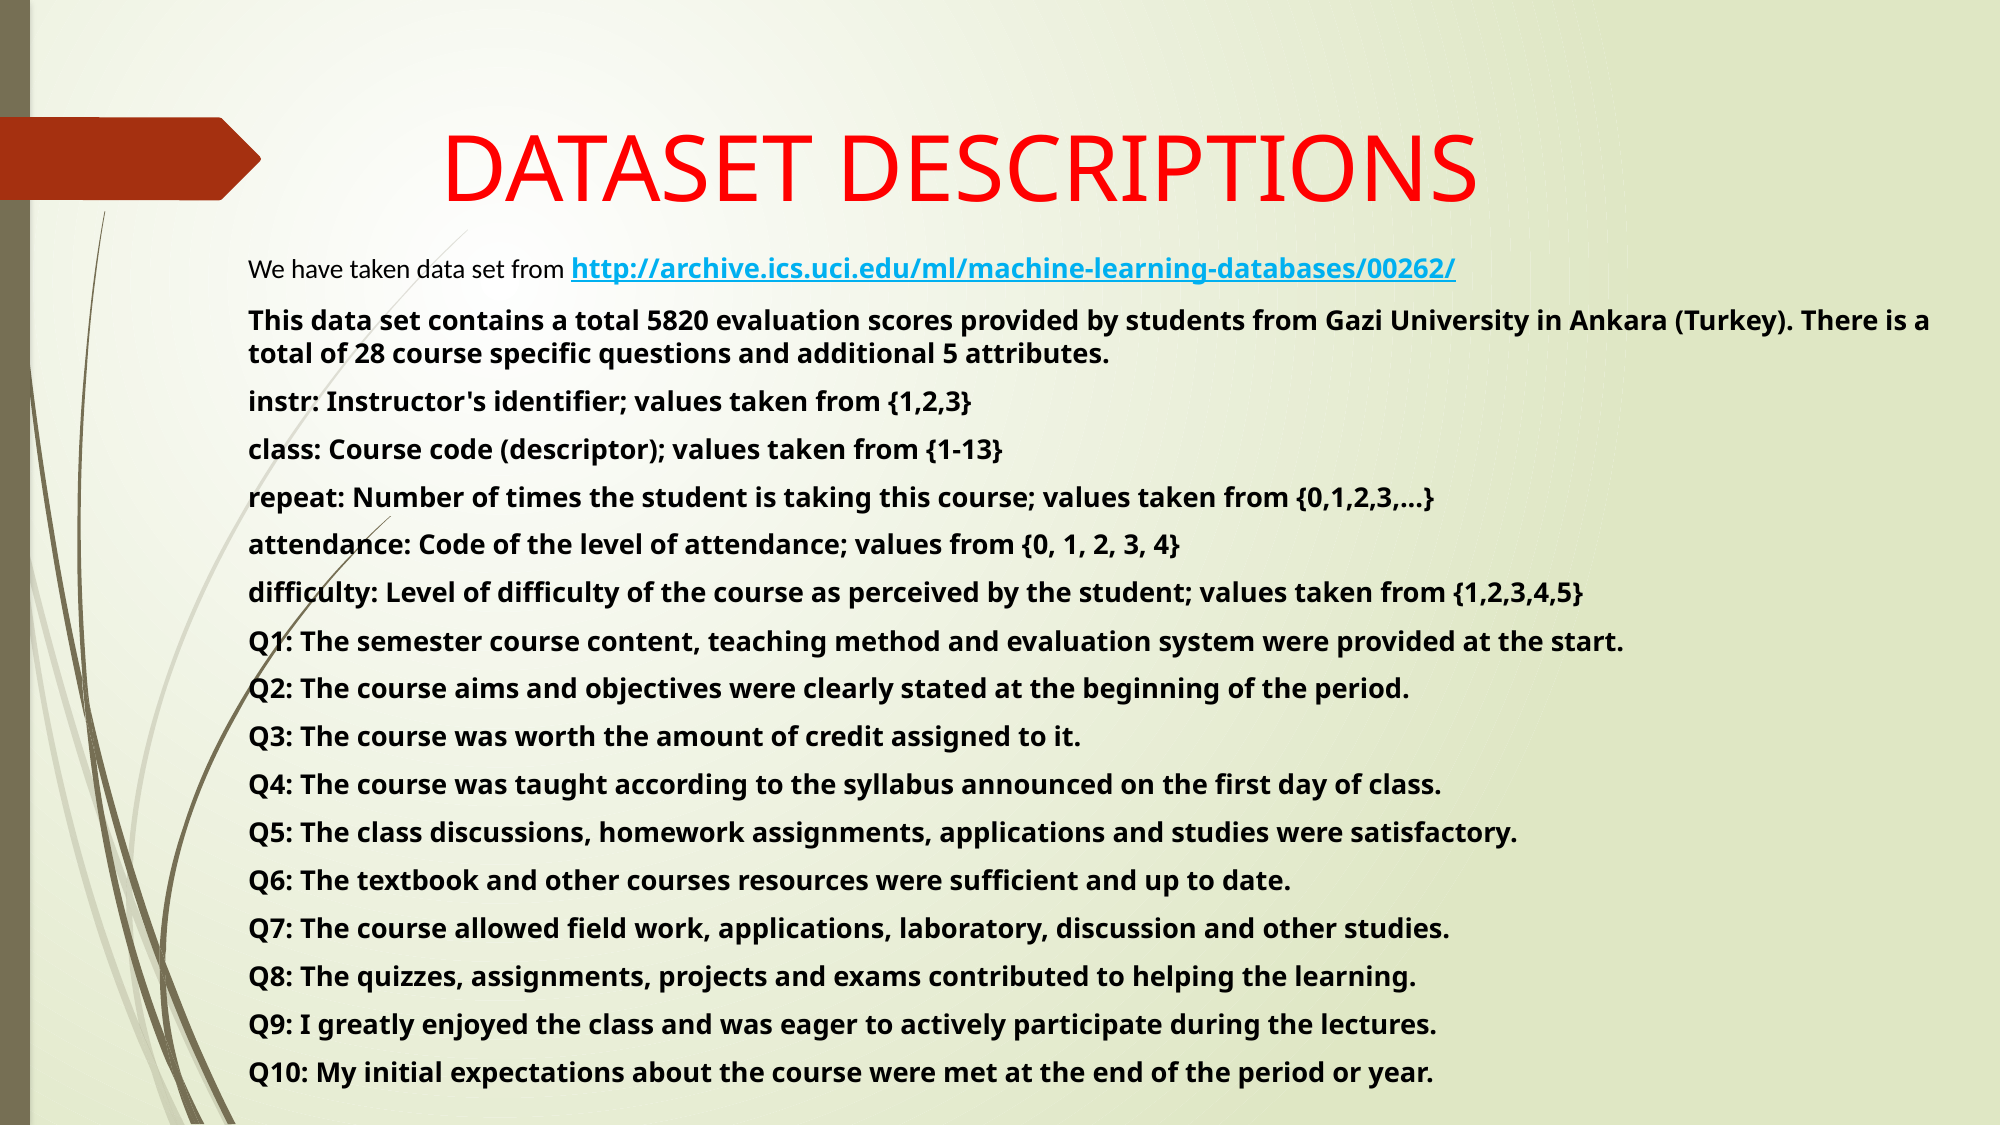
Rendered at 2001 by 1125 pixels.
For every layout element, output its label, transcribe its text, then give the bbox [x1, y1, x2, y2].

title DATASET DESCRIPTIONS [425, 102, 1888, 243]
list We have taken data set from http://archive.ics.uci.edu/ml/machine-learning-databases/00262/ This data set contains a total 5820 evaluation scores provided by students from Gazi University in Ankara (Turkey). There is a total of 28 course specific questions and additional 5 attributes. instr: Instructor's identifier; values taken from {1,2,3} class: Course code (descriptor); values taken from {1-13} repeat: Number of times the student is taking this course; values taken from {0,1,2,3,...} attendance: Code of the level of attendance; values from {0, 1, 2, 3, 4} difficulty: Level of difficulty of the course as perceived by the student; values taken from {1,2,3,4,5} Q1: The semester course content, teaching method and evaluation system were provided at the start. Q2: The course aims and objectives were clearly stated at the beginning of the period. Q3: The course was worth the amount of credit assigned to it. Q4: The course was taught according to the syllabus announced on the first day of class. Q5: The class discussions, homework assignments, applications and studies were satisfactory. Q6: The textbook and other courses resources were sufficient and up to date. Q7: The course allowed field work, applications, laboratory, discussion and other studies. Q8: The quizzes, assignments, projects and exams contributed to helping the learning. Q9: I greatly enjoyed the class and was eager to actively participate during the lectures. Q10: My initial expectations about the course were met at the end of the period or year. [233, 243, 1980, 1100]
